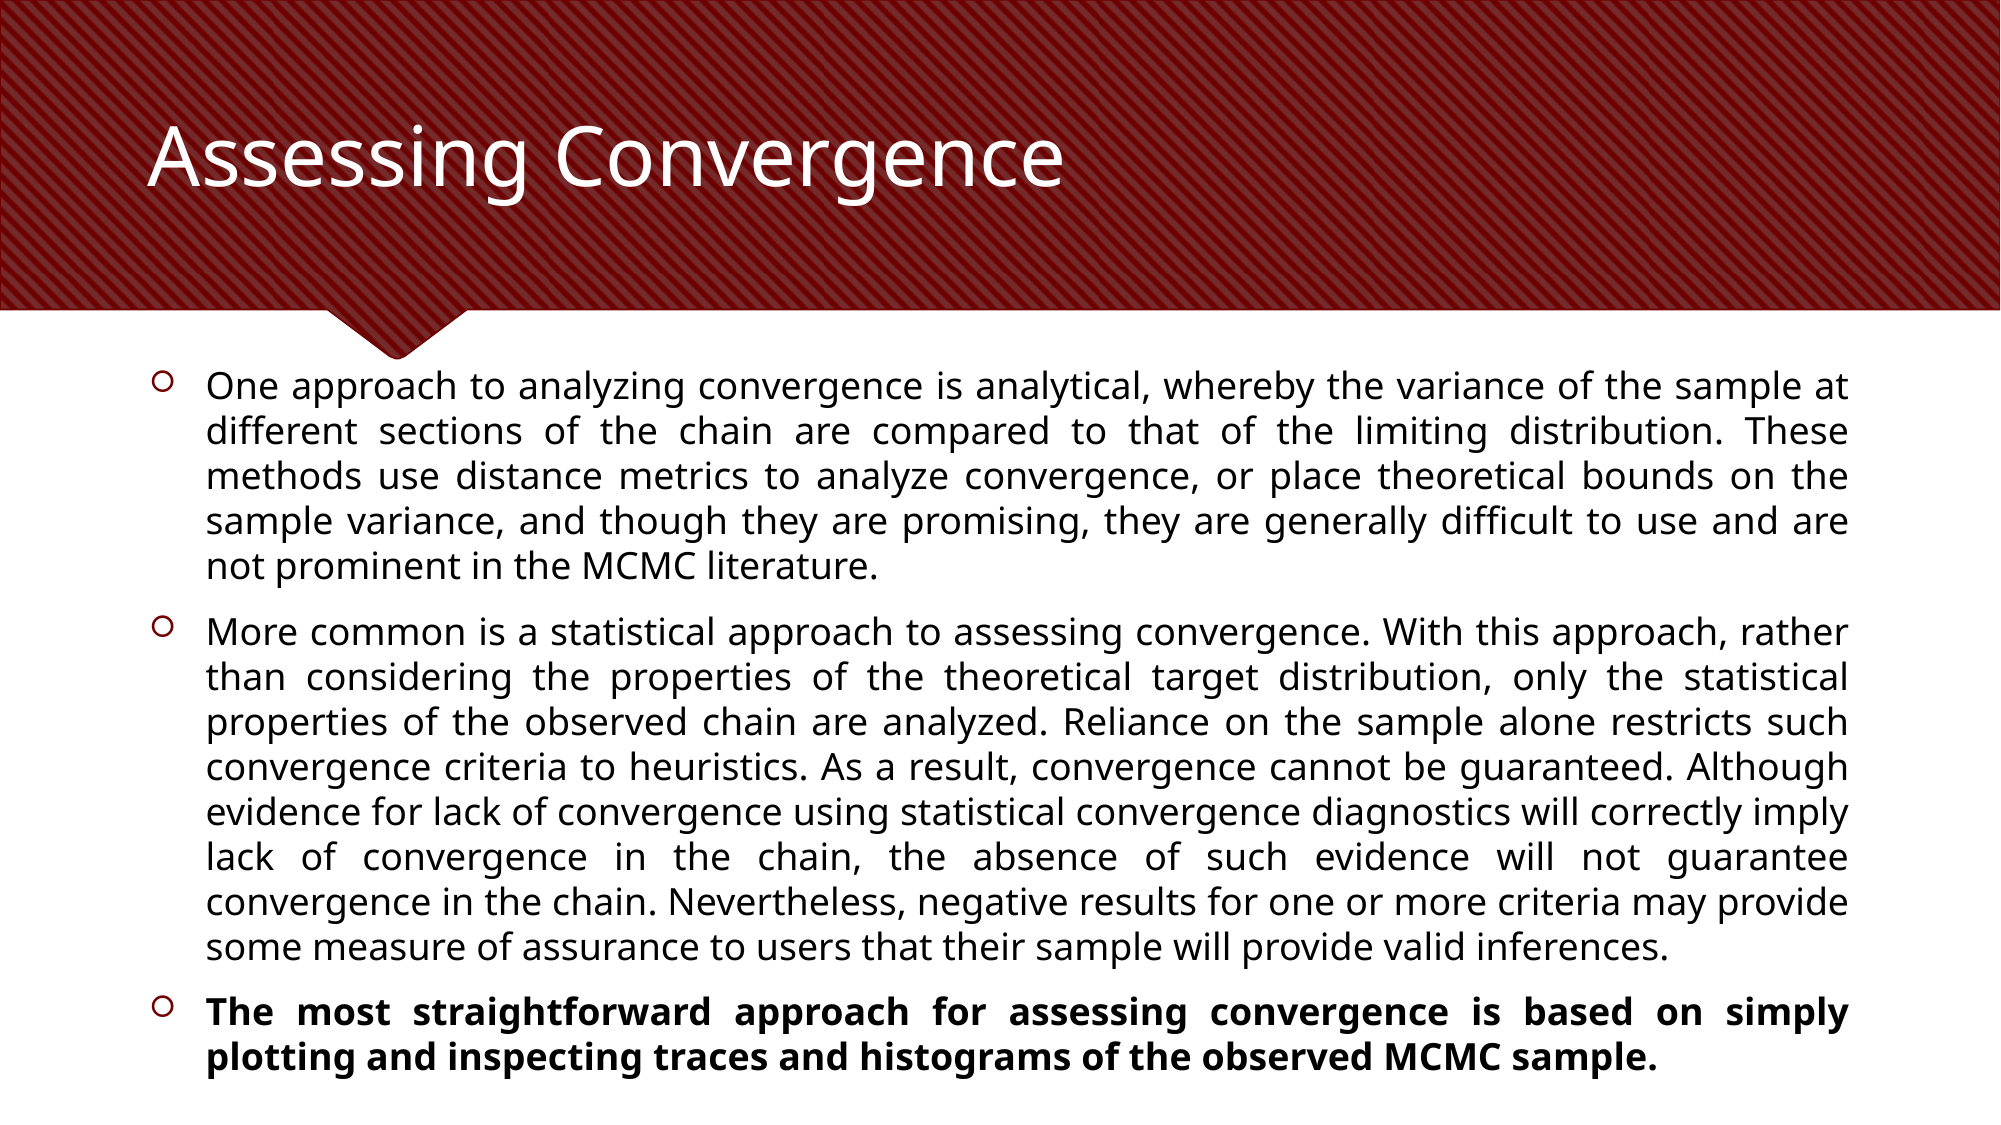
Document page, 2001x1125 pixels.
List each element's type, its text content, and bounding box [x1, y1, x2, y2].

list One approach to analyzing convergence is analytical, whereby the variance of the sample at different sections of the chain are compared to that of the limiting distribution. These methods use distance metrics to analyze convergence, or place theoretical bounds on the sample variance, and though they are promising, they are generally difficult to use and are not prominent in the MCMC literature. More common is a statistical approach to assessing convergence. With this approach, rather than considering the properties of the theoretical target distribution, only the statistical properties of the observed chain are analyzed. Reliance on the sample alone restricts such convergence criteria to heuristics. As a result, convergence cannot be guaranteed. Although evidence for lack of convergence using statistical convergence diagnostics will correctly imply lack of convergence in the chain, the absence of such evidence will not guarantee convergence in the chain. Nevertheless, negative results for one or more criteria may provide some measure of assurance to users that their sample will provide valid inferences. The most straightforward approach for assessing convergence is based on simply plotting and inspecting traces and histograms of the observed MCMC sample. [134, 348, 1866, 1092]
title Assessing Convergence [132, 73, 1868, 233]
